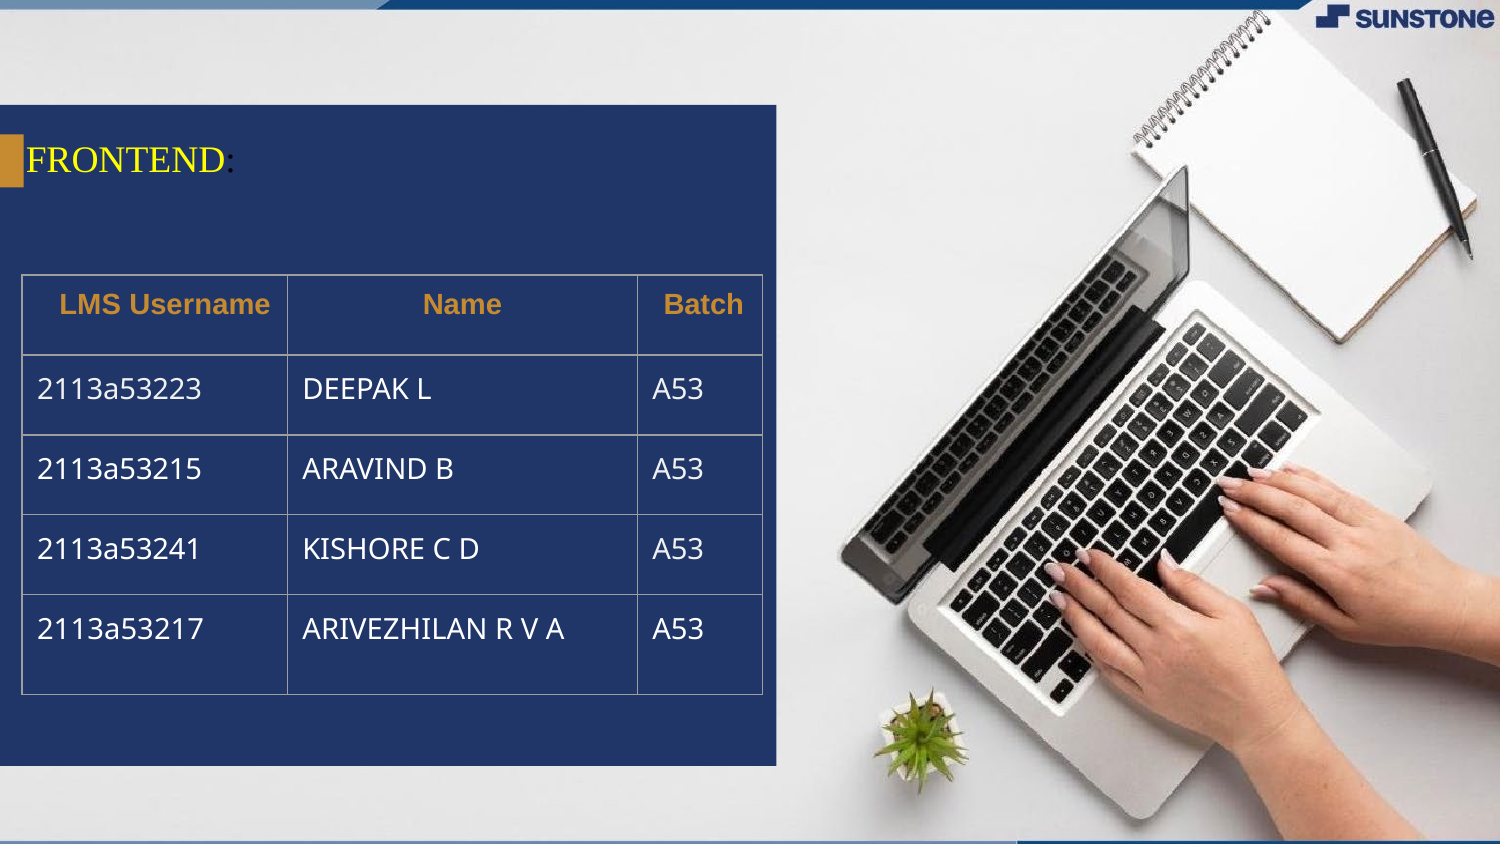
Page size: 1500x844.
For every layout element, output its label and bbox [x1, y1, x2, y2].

picture [0, 0, 1500, 844]
text_box [0, 104, 777, 767]
